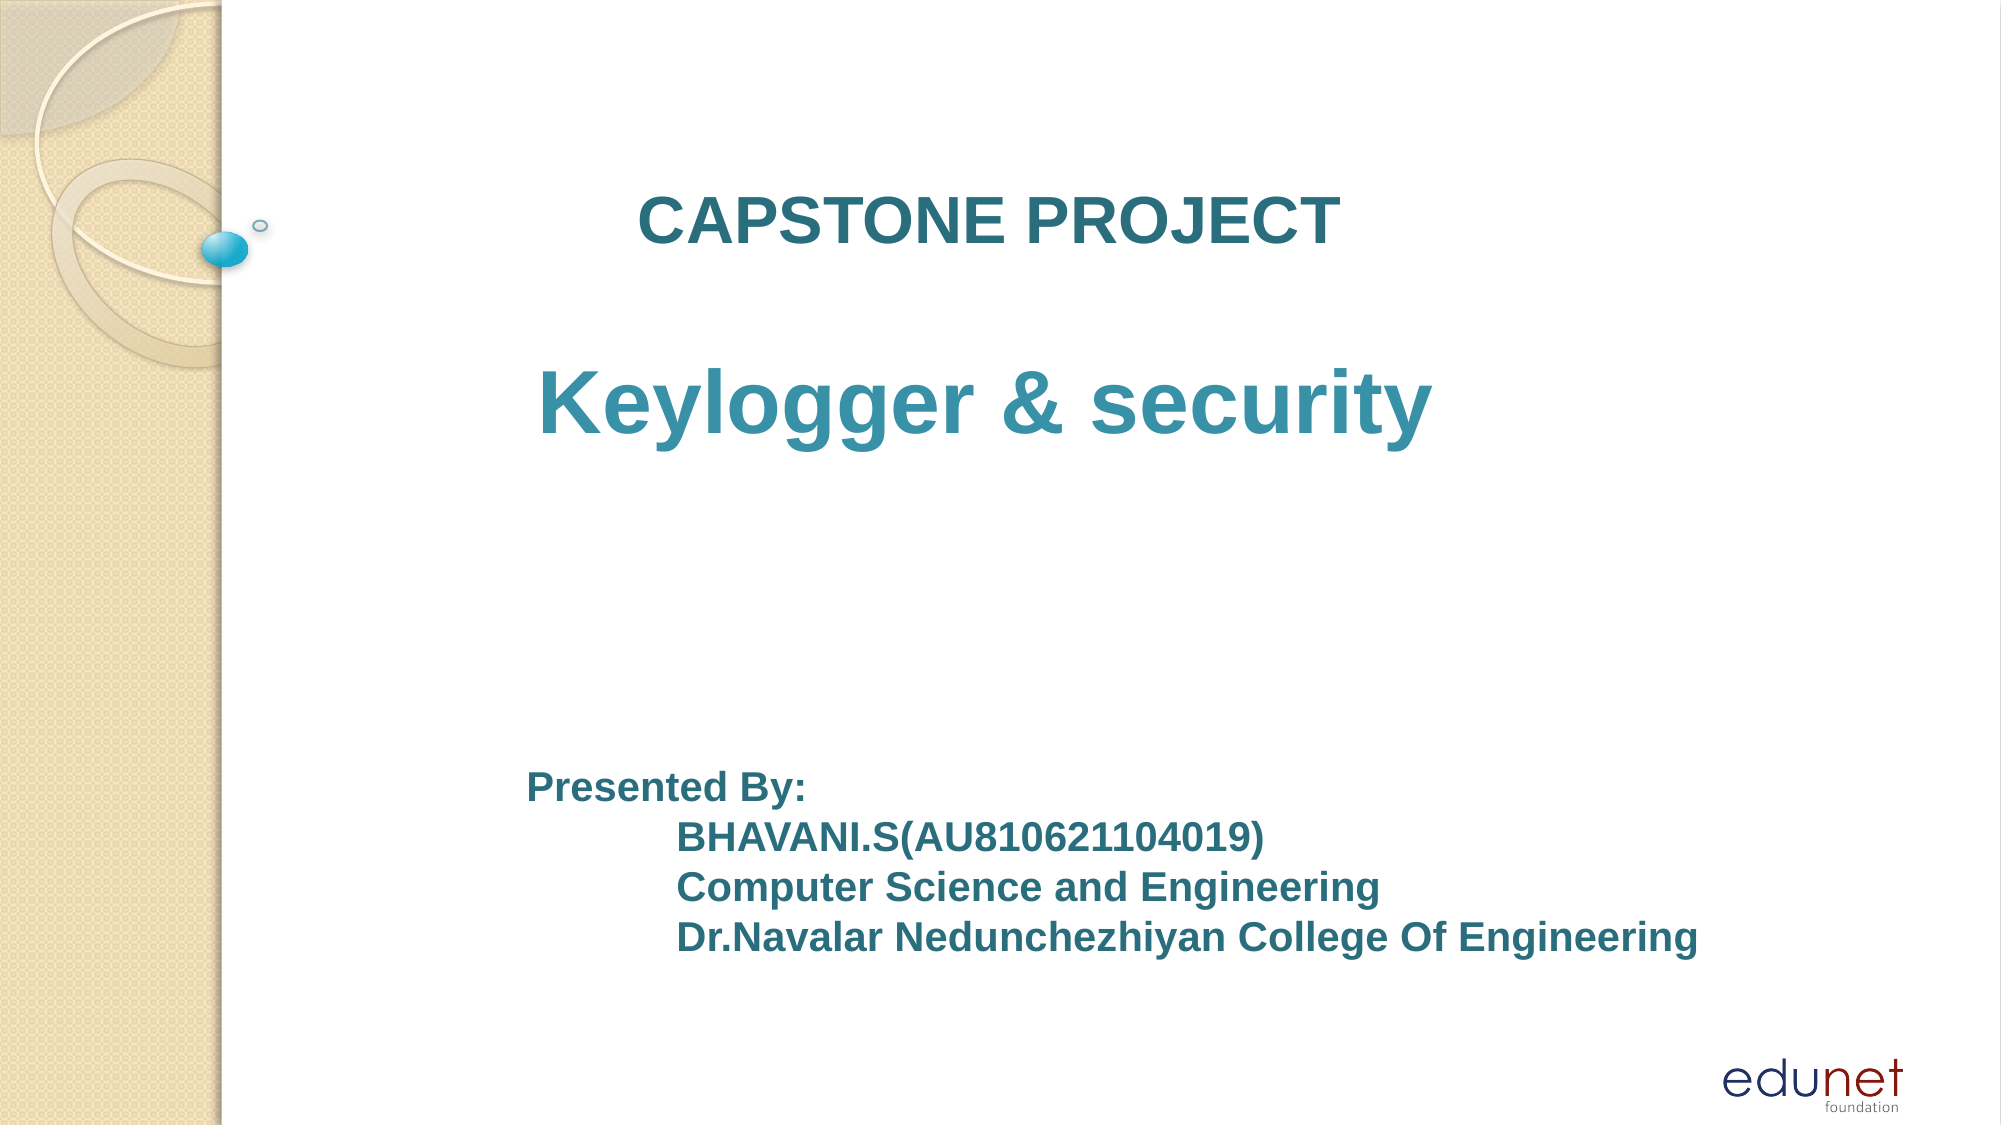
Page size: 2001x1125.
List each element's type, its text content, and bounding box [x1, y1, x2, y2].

picture [1719, 1056, 1905, 1116]
text_box Presented By: BHAVANI.S(AU810621104019) Computer Science and Engineering Dr.Navalar Nedunchezhiyan College Of Engineering [511, 752, 1821, 968]
title Keylogger & security [222, 298, 1723, 460]
text_box CAPSTONE PROJECT [0, 169, 2000, 265]
